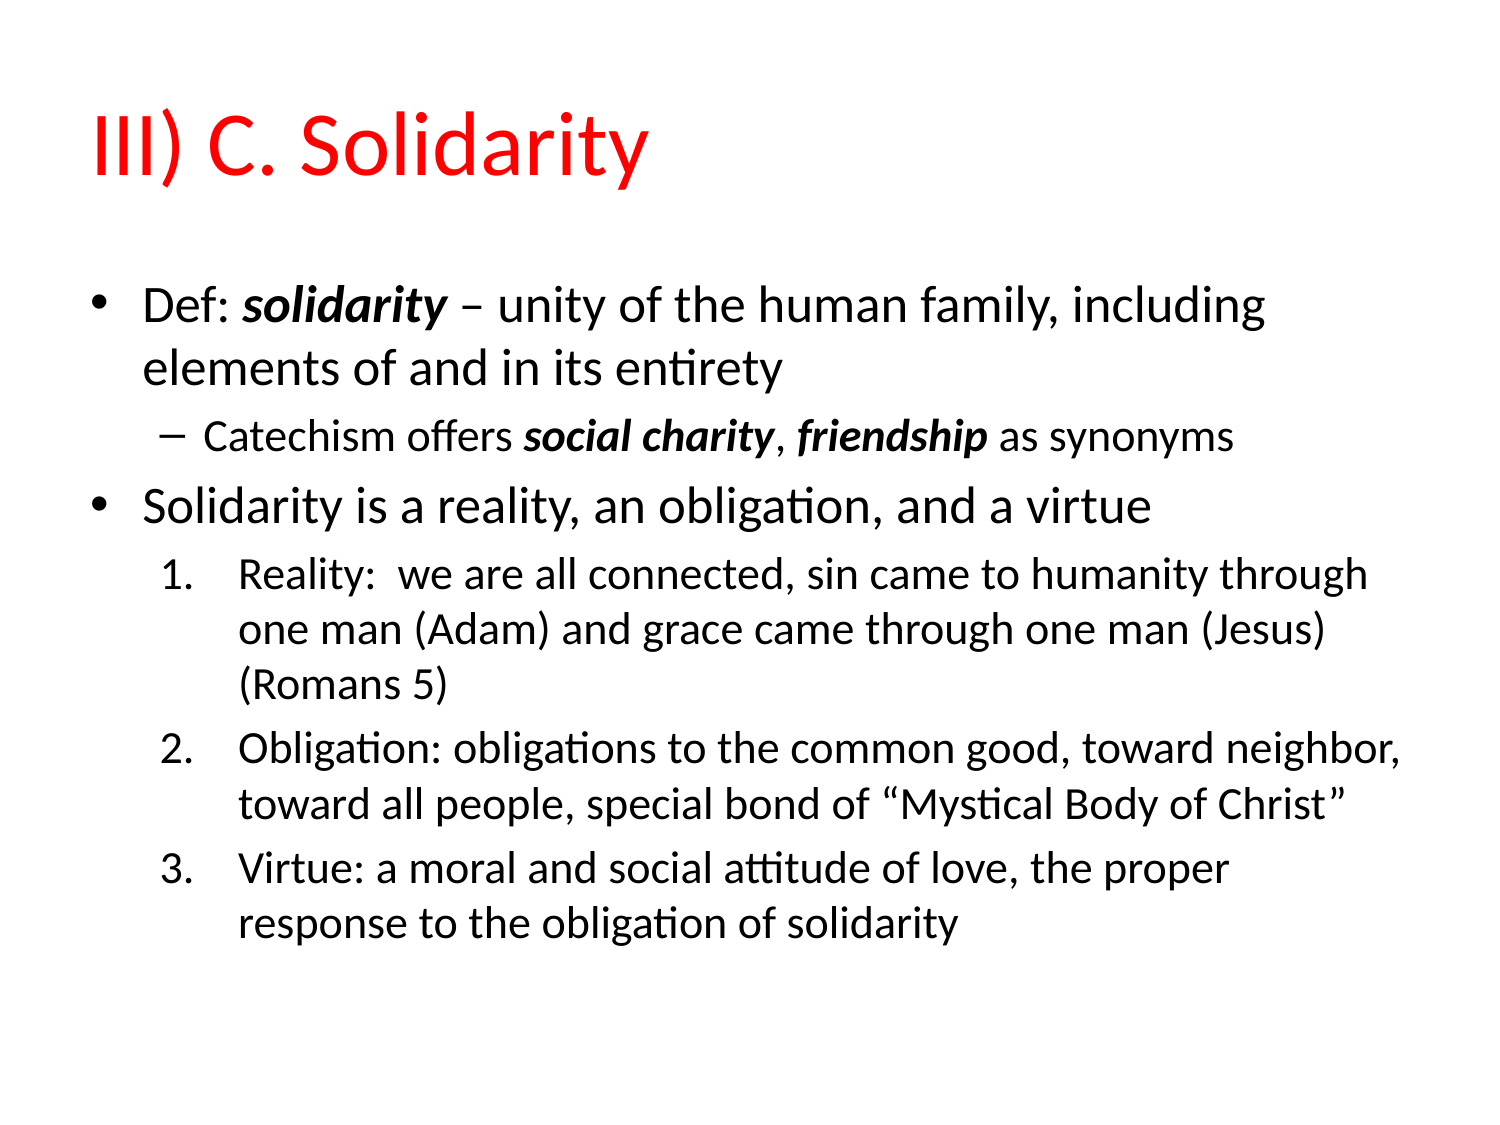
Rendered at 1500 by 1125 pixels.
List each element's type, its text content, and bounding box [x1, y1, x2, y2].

title III) C. Solidarity [75, 45, 1425, 233]
list Def: solidarity – unity of the human family, including elements of and in its entirety Catechism offers social charity, friendship as synonyms Solidarity is a reality, an obligation, and a virtue Reality: we are all connected, sin came to humanity through one man (Adam) and grace came through one man (Jesus) (Romans 5) Obligation: obligations to the common good, toward neighbor, toward all people, special bond of “Mystical Body of Christ” Virtue: a moral and social attitude of love, the proper response to the obligation of solidarity [75, 262, 1425, 1005]
